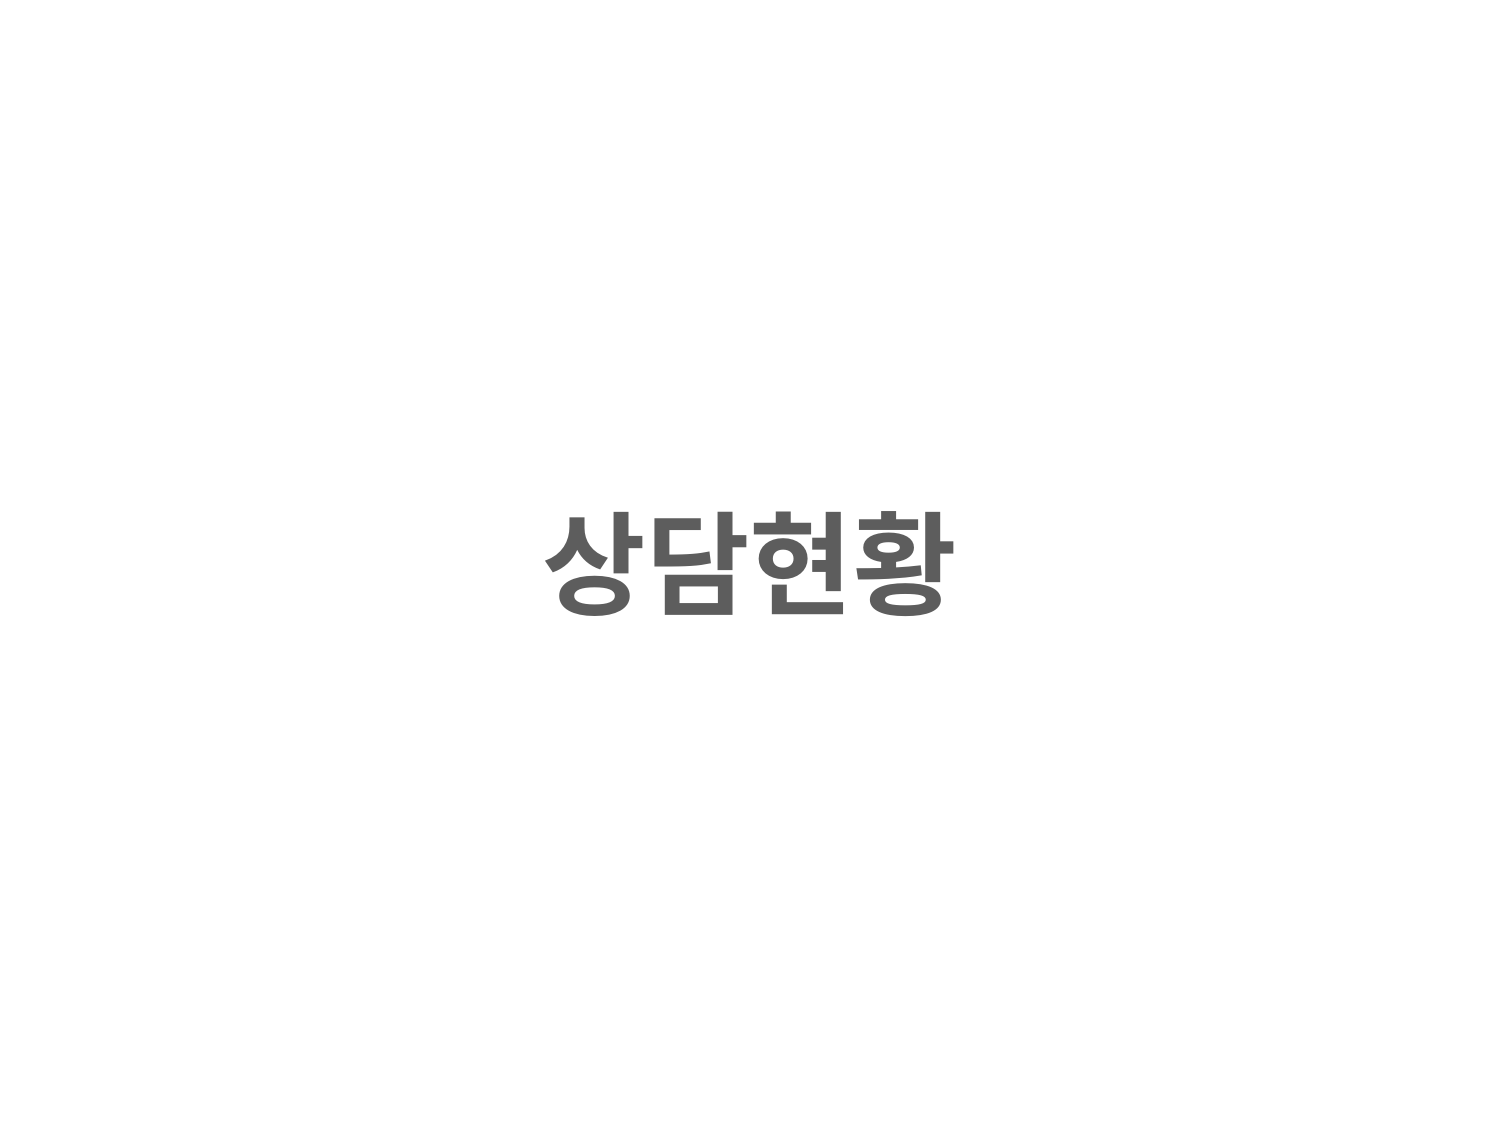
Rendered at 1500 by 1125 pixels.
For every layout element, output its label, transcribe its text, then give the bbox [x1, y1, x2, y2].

text_box 상담현황 [527, 486, 972, 637]
